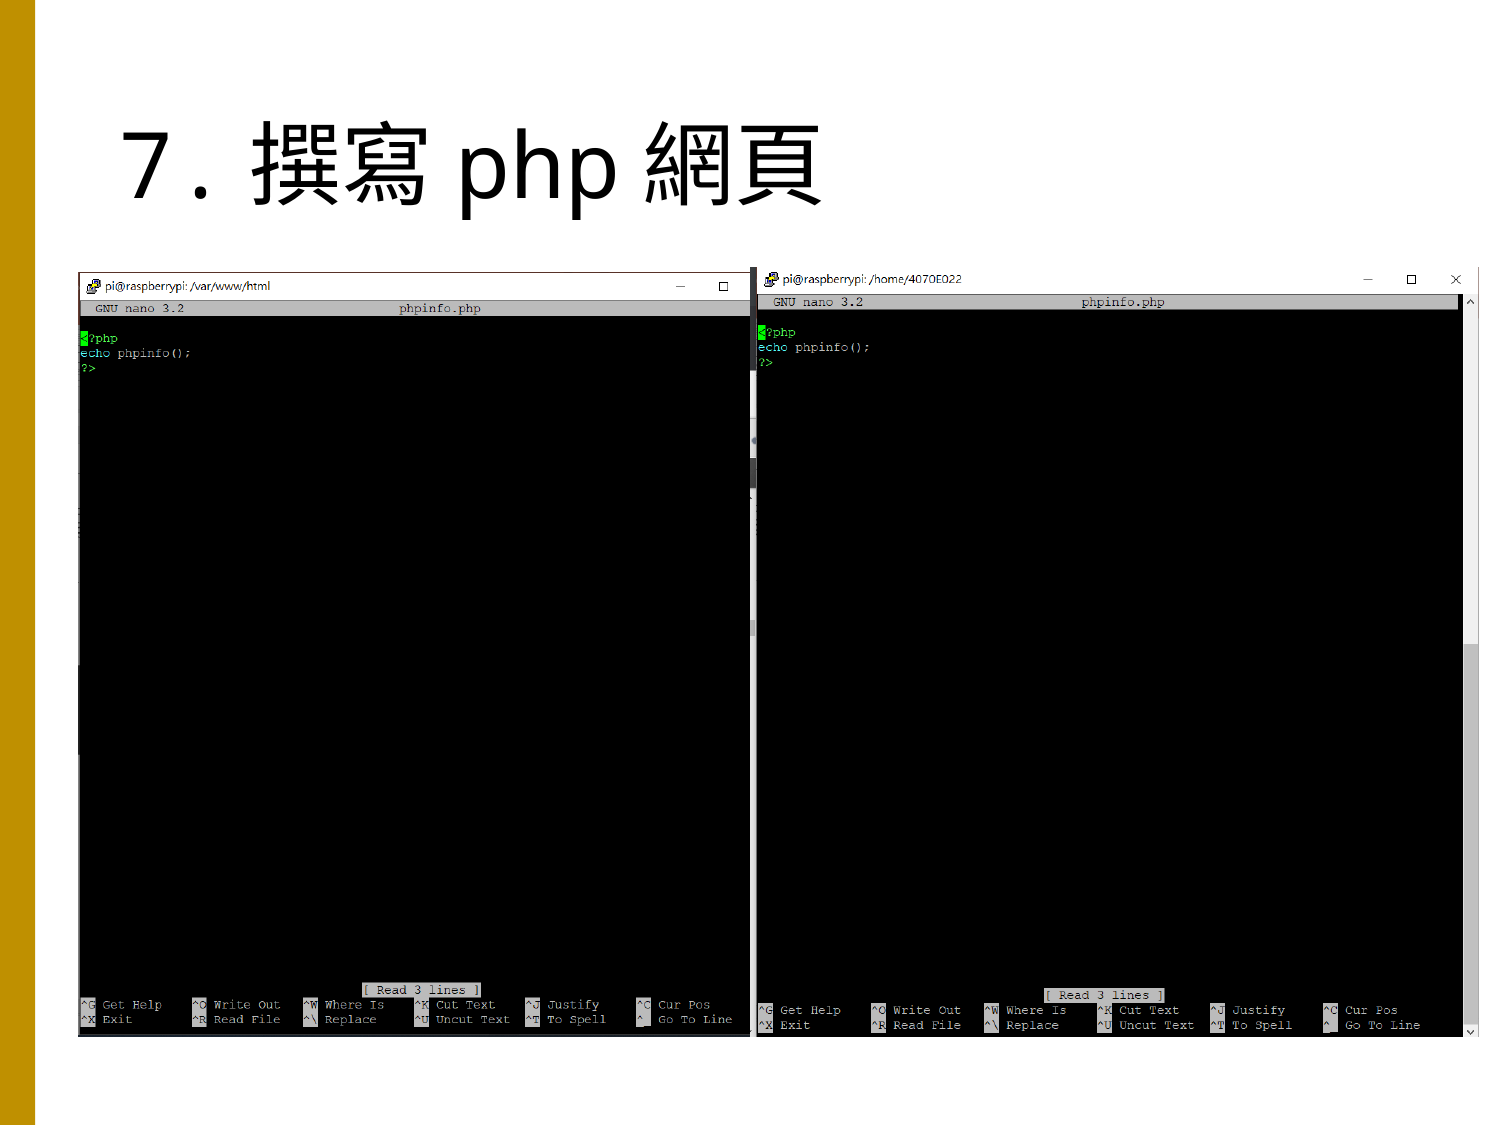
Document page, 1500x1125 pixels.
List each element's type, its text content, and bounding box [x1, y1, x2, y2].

picture [78, 267, 1479, 1037]
title 7.撰寫php網頁 [103, 59, 1397, 272]
